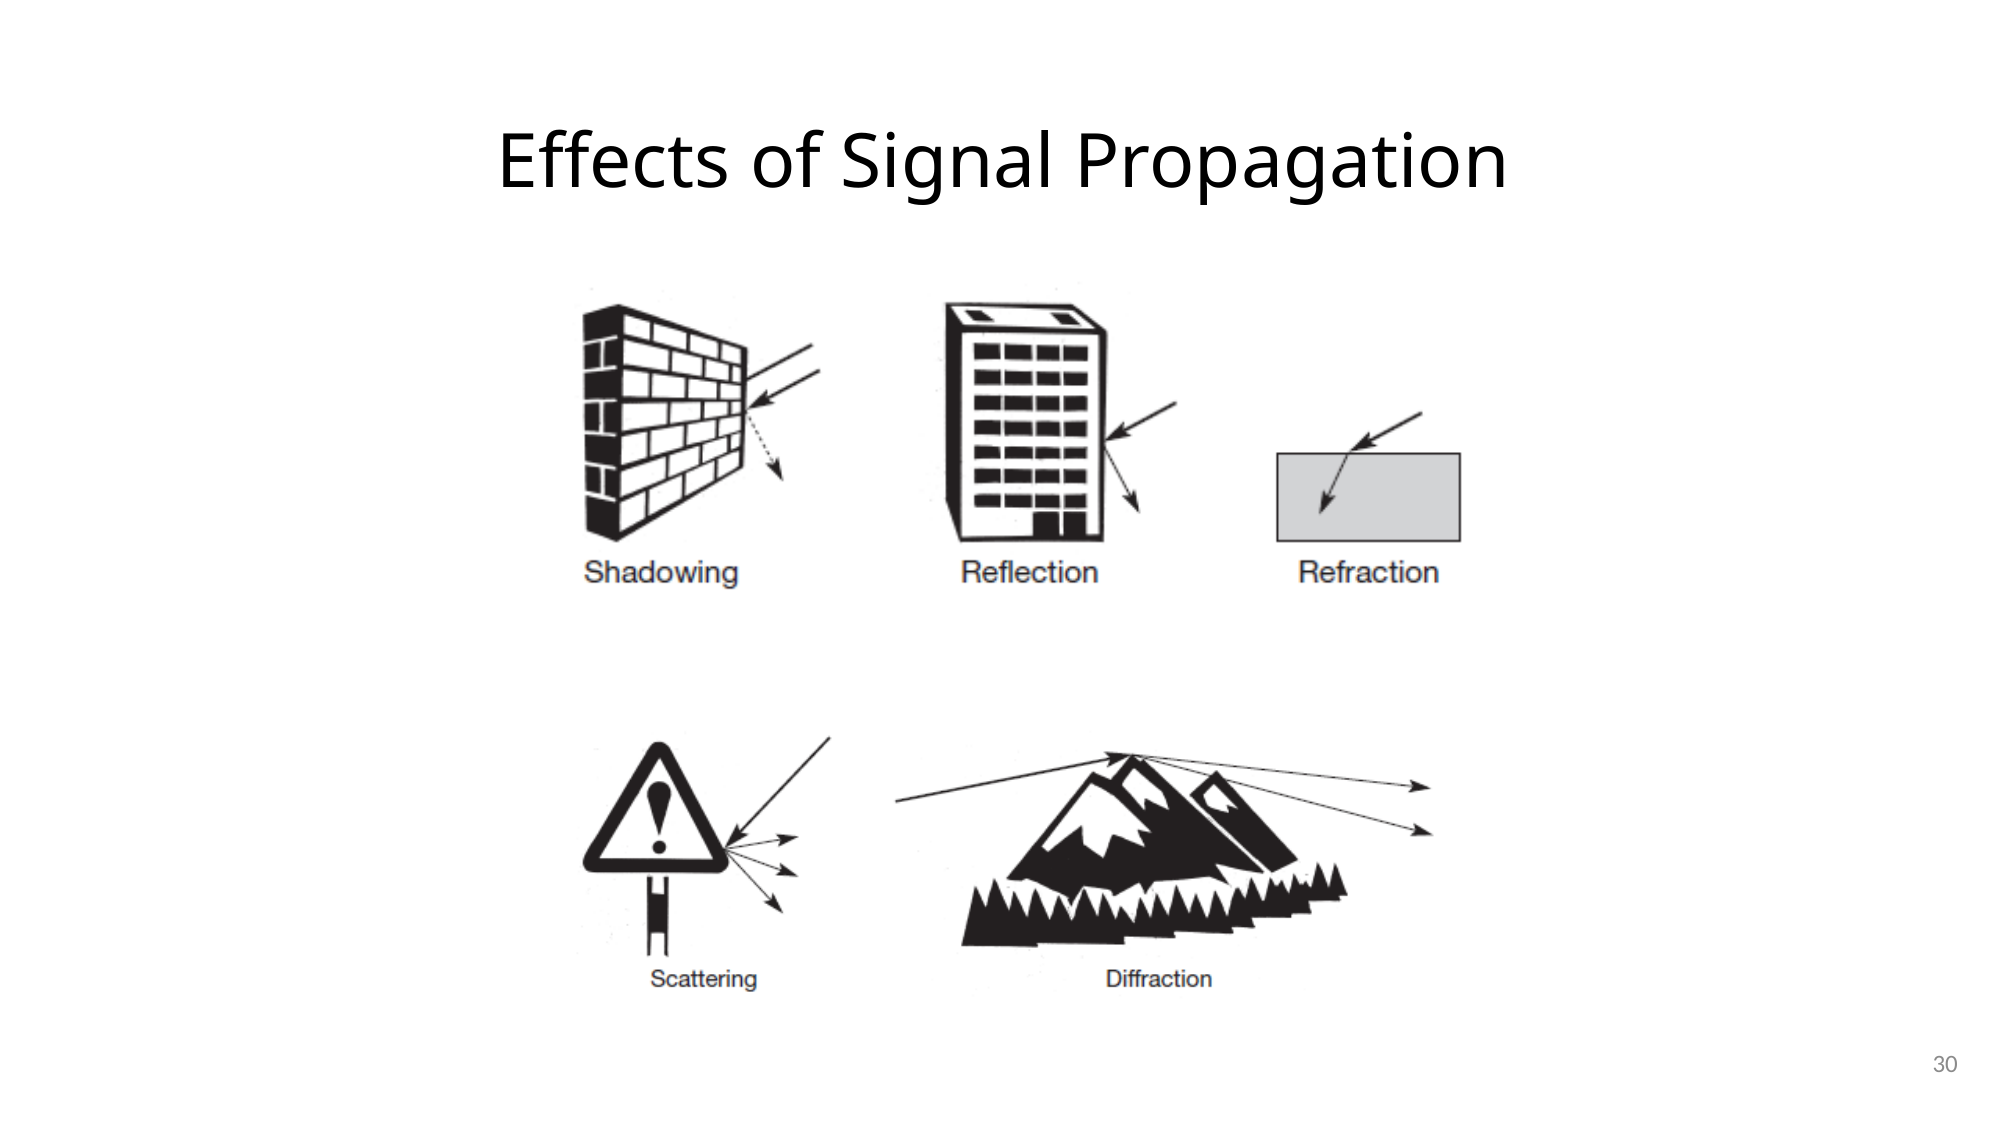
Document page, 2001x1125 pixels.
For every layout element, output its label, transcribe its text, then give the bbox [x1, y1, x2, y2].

picture [569, 678, 1437, 1006]
picture [488, 254, 1575, 638]
slide_number 30 [1853, 1019, 1974, 1106]
title Effects of Signal Propagation [304, 71, 1702, 256]
